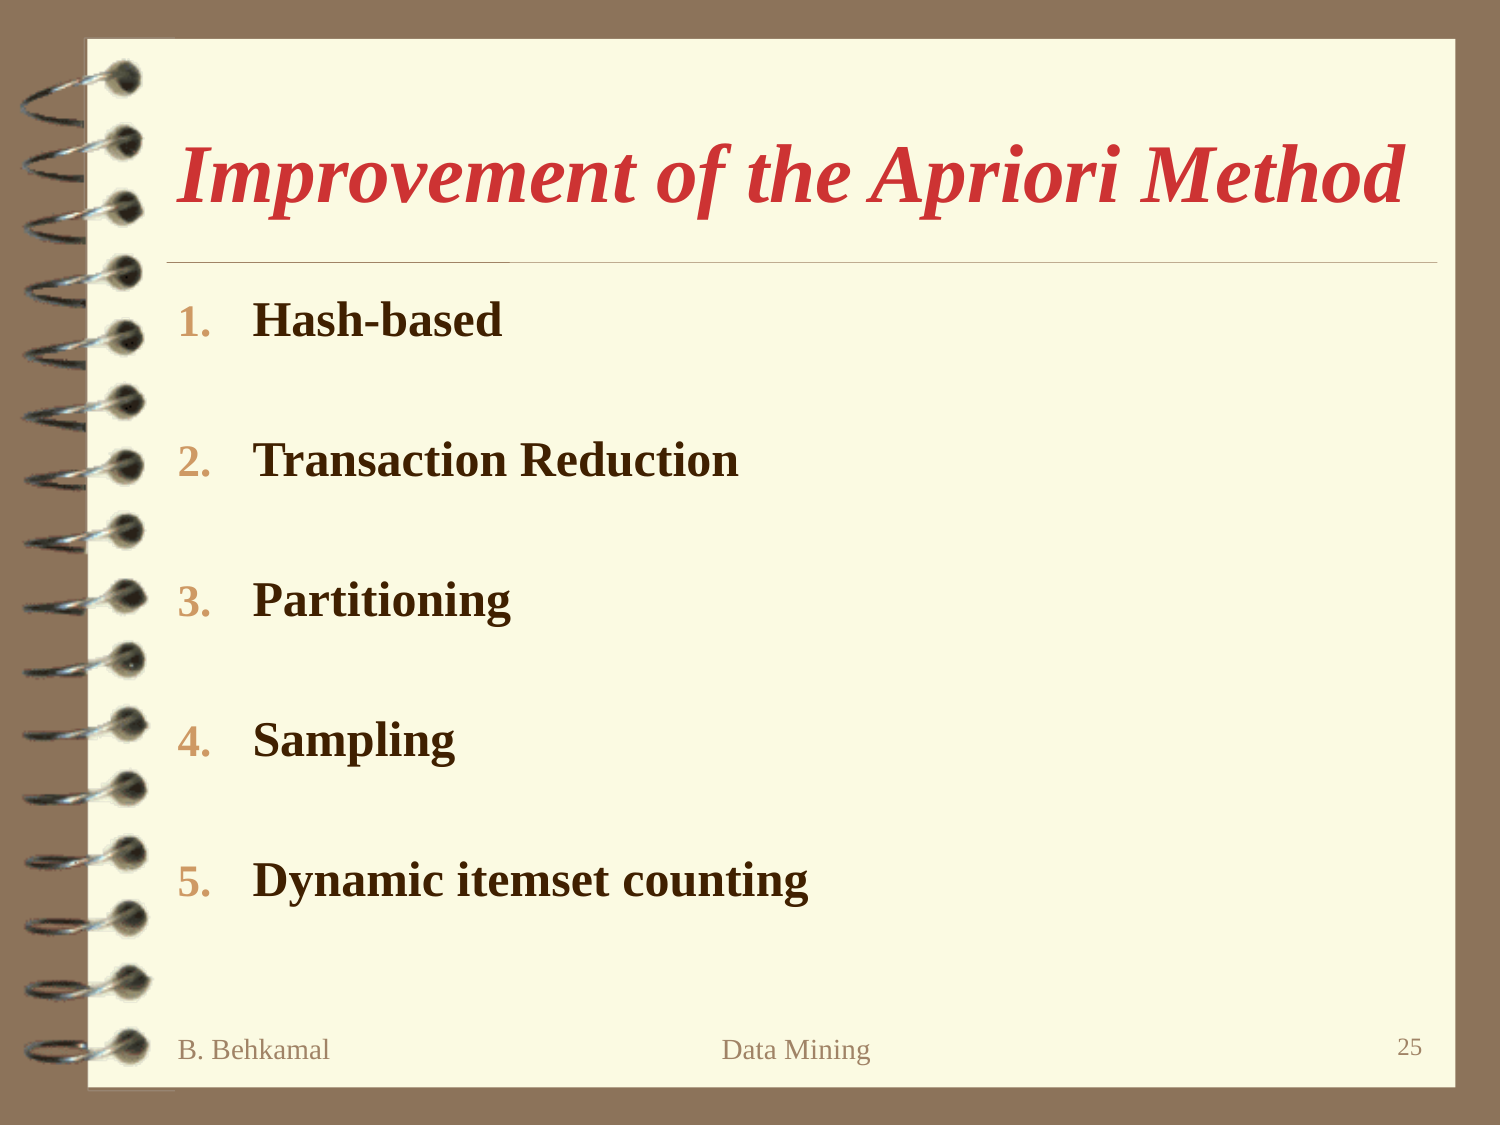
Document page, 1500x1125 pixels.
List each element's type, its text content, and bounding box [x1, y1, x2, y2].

list Hash-based Transaction Reduction Partitioning Sampling Dynamic itemset counting [162, 278, 1435, 955]
slide_number B. Behkamal [162, 1022, 476, 1076]
title Improvement of the Apriori Method [162, 74, 1438, 263]
slide_number 25 [1124, 1022, 1438, 1076]
picture [0, 0, 175, 1125]
footer Data Mining [562, 1022, 1038, 1076]
